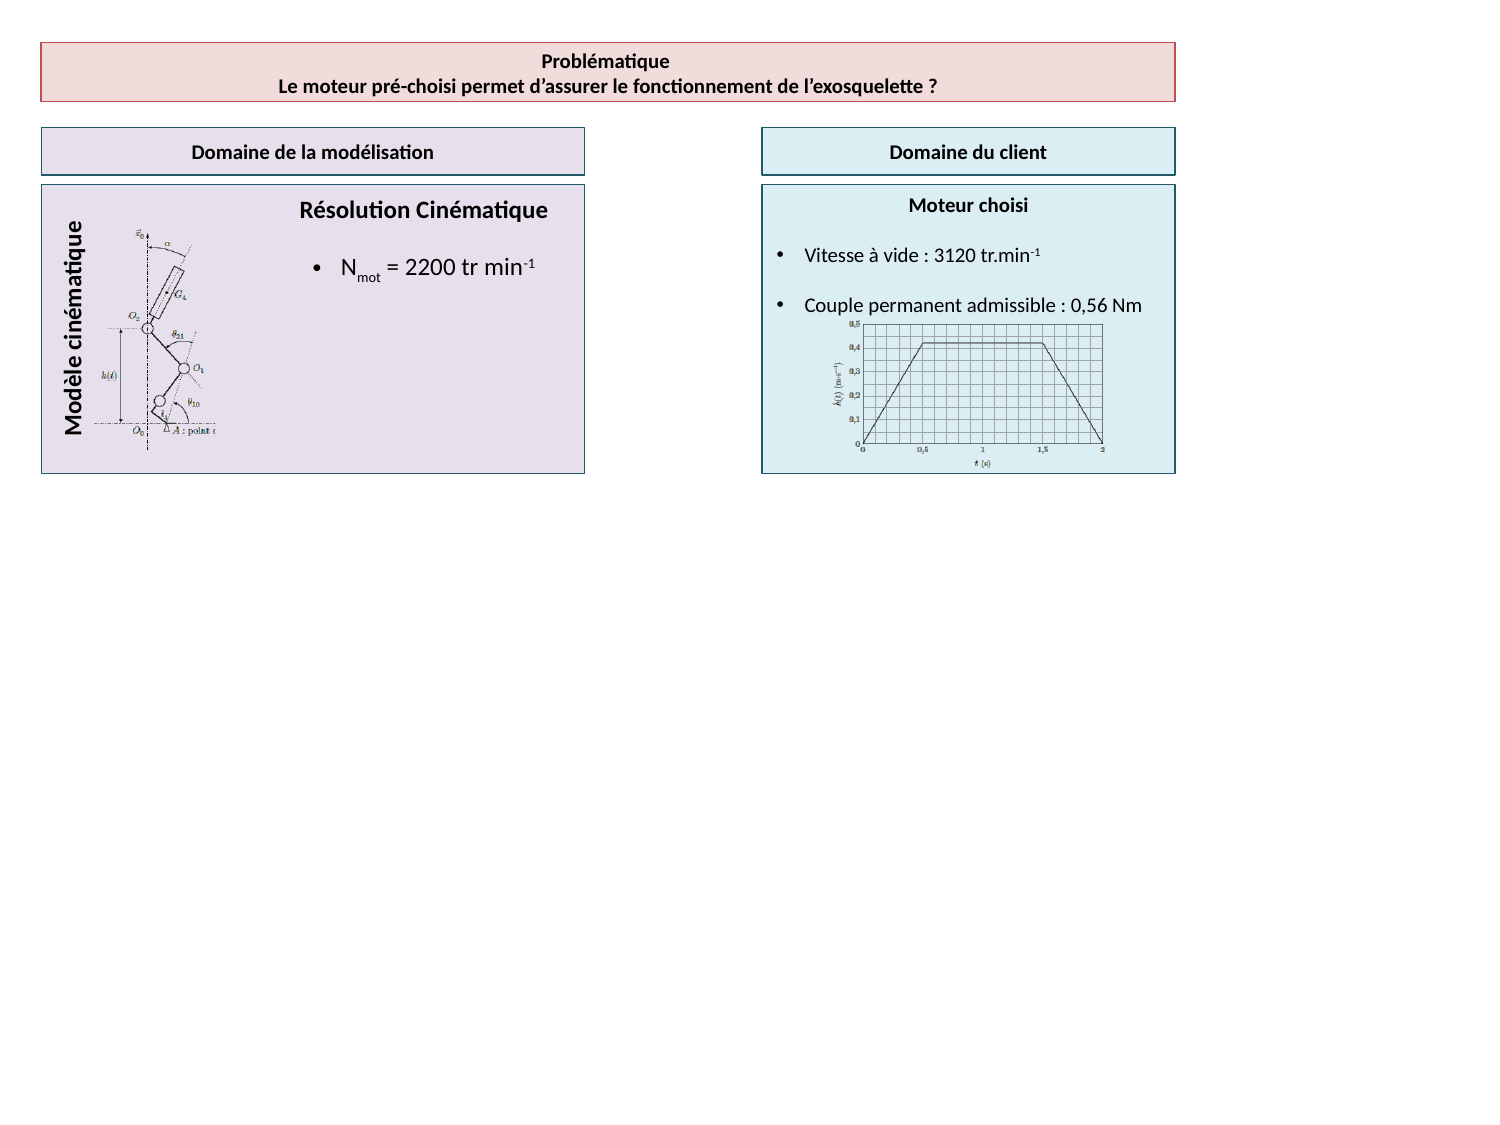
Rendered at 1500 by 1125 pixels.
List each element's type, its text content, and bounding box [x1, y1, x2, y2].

text_box Modèle cinématique [48, 184, 94, 474]
text_box Nmot = 2200 tr min-1 [297, 243, 551, 293]
text_box Résolution Cinématique [263, 185, 585, 231]
picture [832, 319, 1105, 469]
picture [93, 229, 216, 450]
text_box Domaine du client [760, 126, 1177, 177]
text_box Moteur choisi Vitesse à vide : 3120 tr.min-1 Couple permanent admissible : 0,56 Nm [760, 182, 1177, 475]
text_box Problématique Le moteur pré-choisi permet d’assurer le fonctionnement de l’exosquelette ? [39, 41, 1177, 104]
text_box [39, 182, 587, 475]
text_box Domaine de la modélisation [39, 126, 587, 177]
